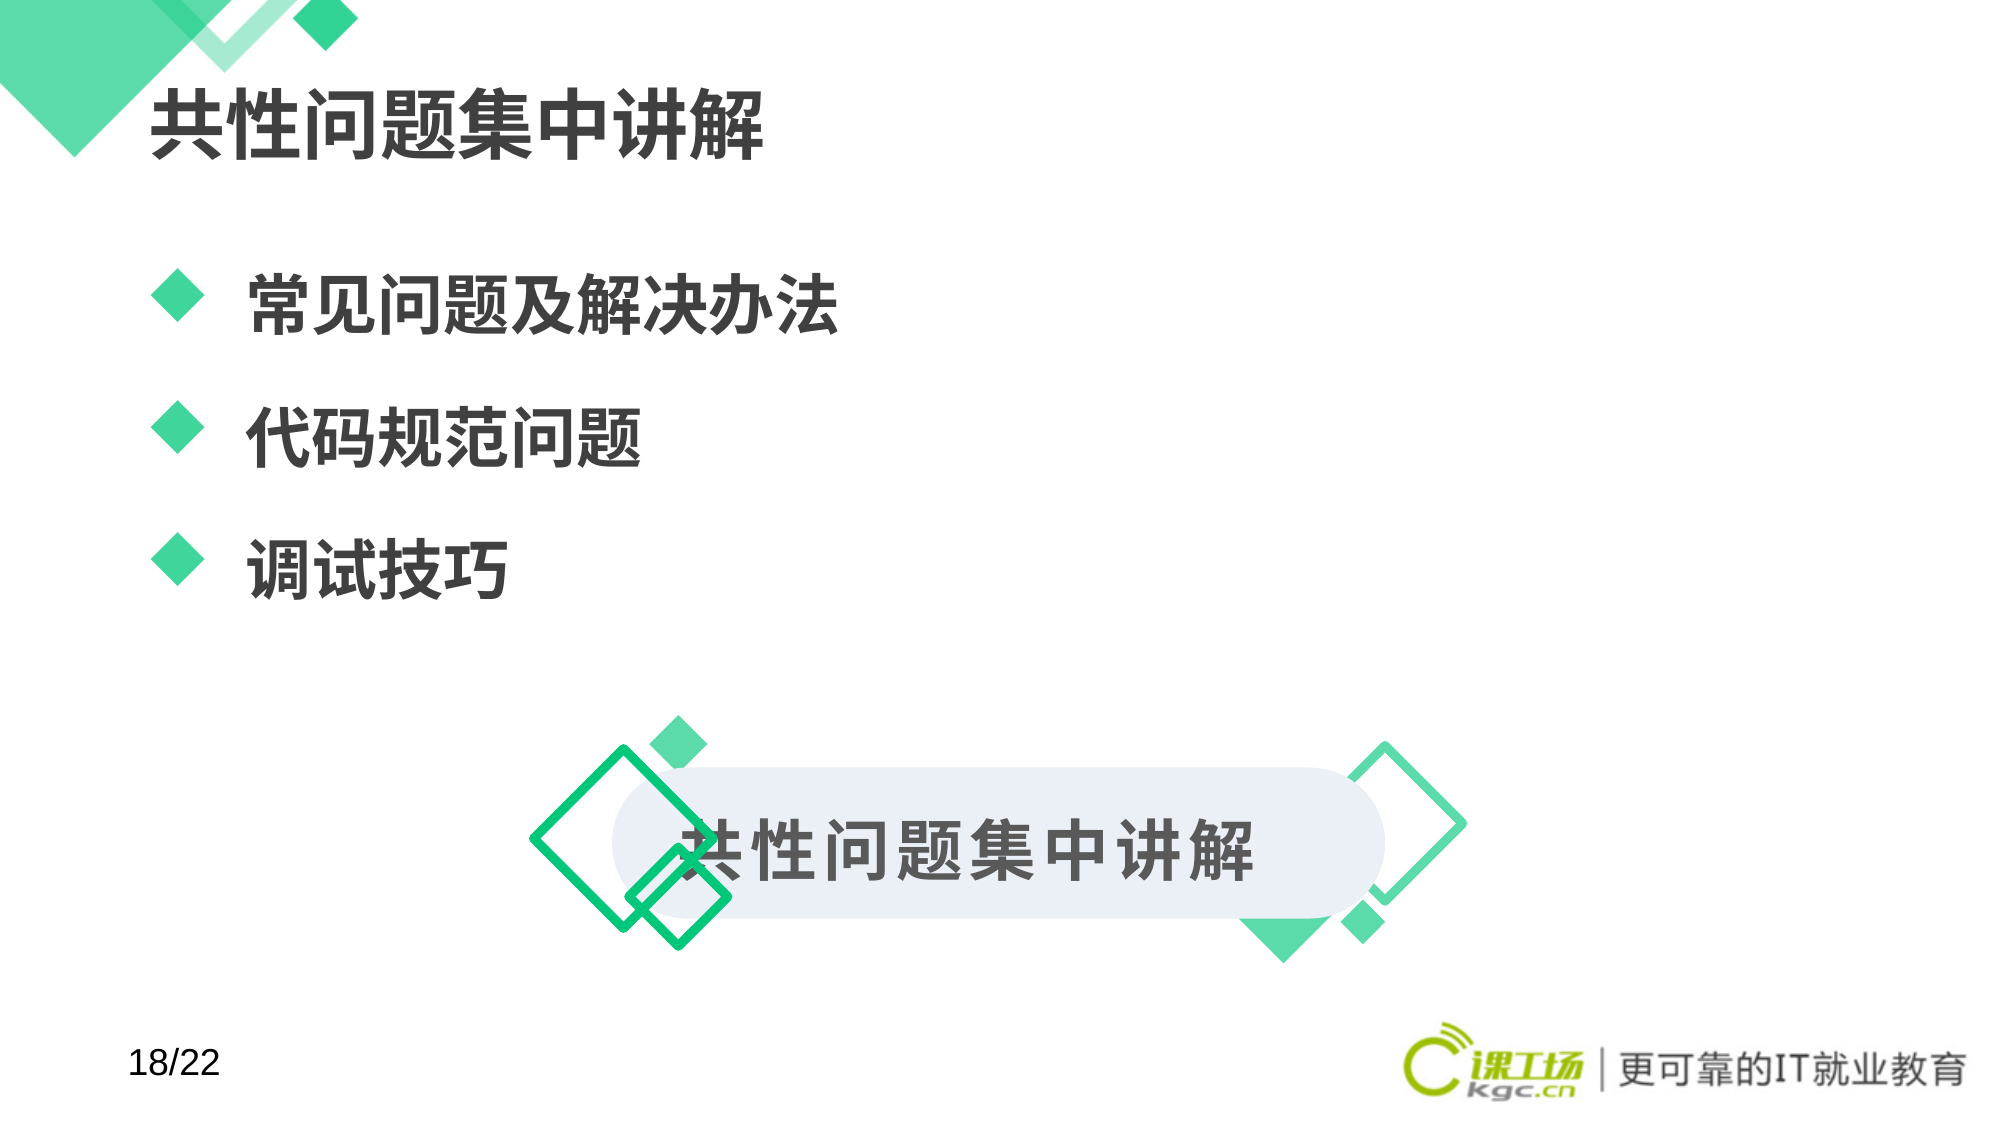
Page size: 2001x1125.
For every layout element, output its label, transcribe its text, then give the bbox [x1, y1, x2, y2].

title 共性问题集中讲解 [129, 45, 1692, 201]
picture [0, 0, 2000, 1125]
list 常见问题及解决办法 代码规范问题 调试技巧 [126, 214, 1880, 1006]
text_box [559, 723, 1441, 941]
